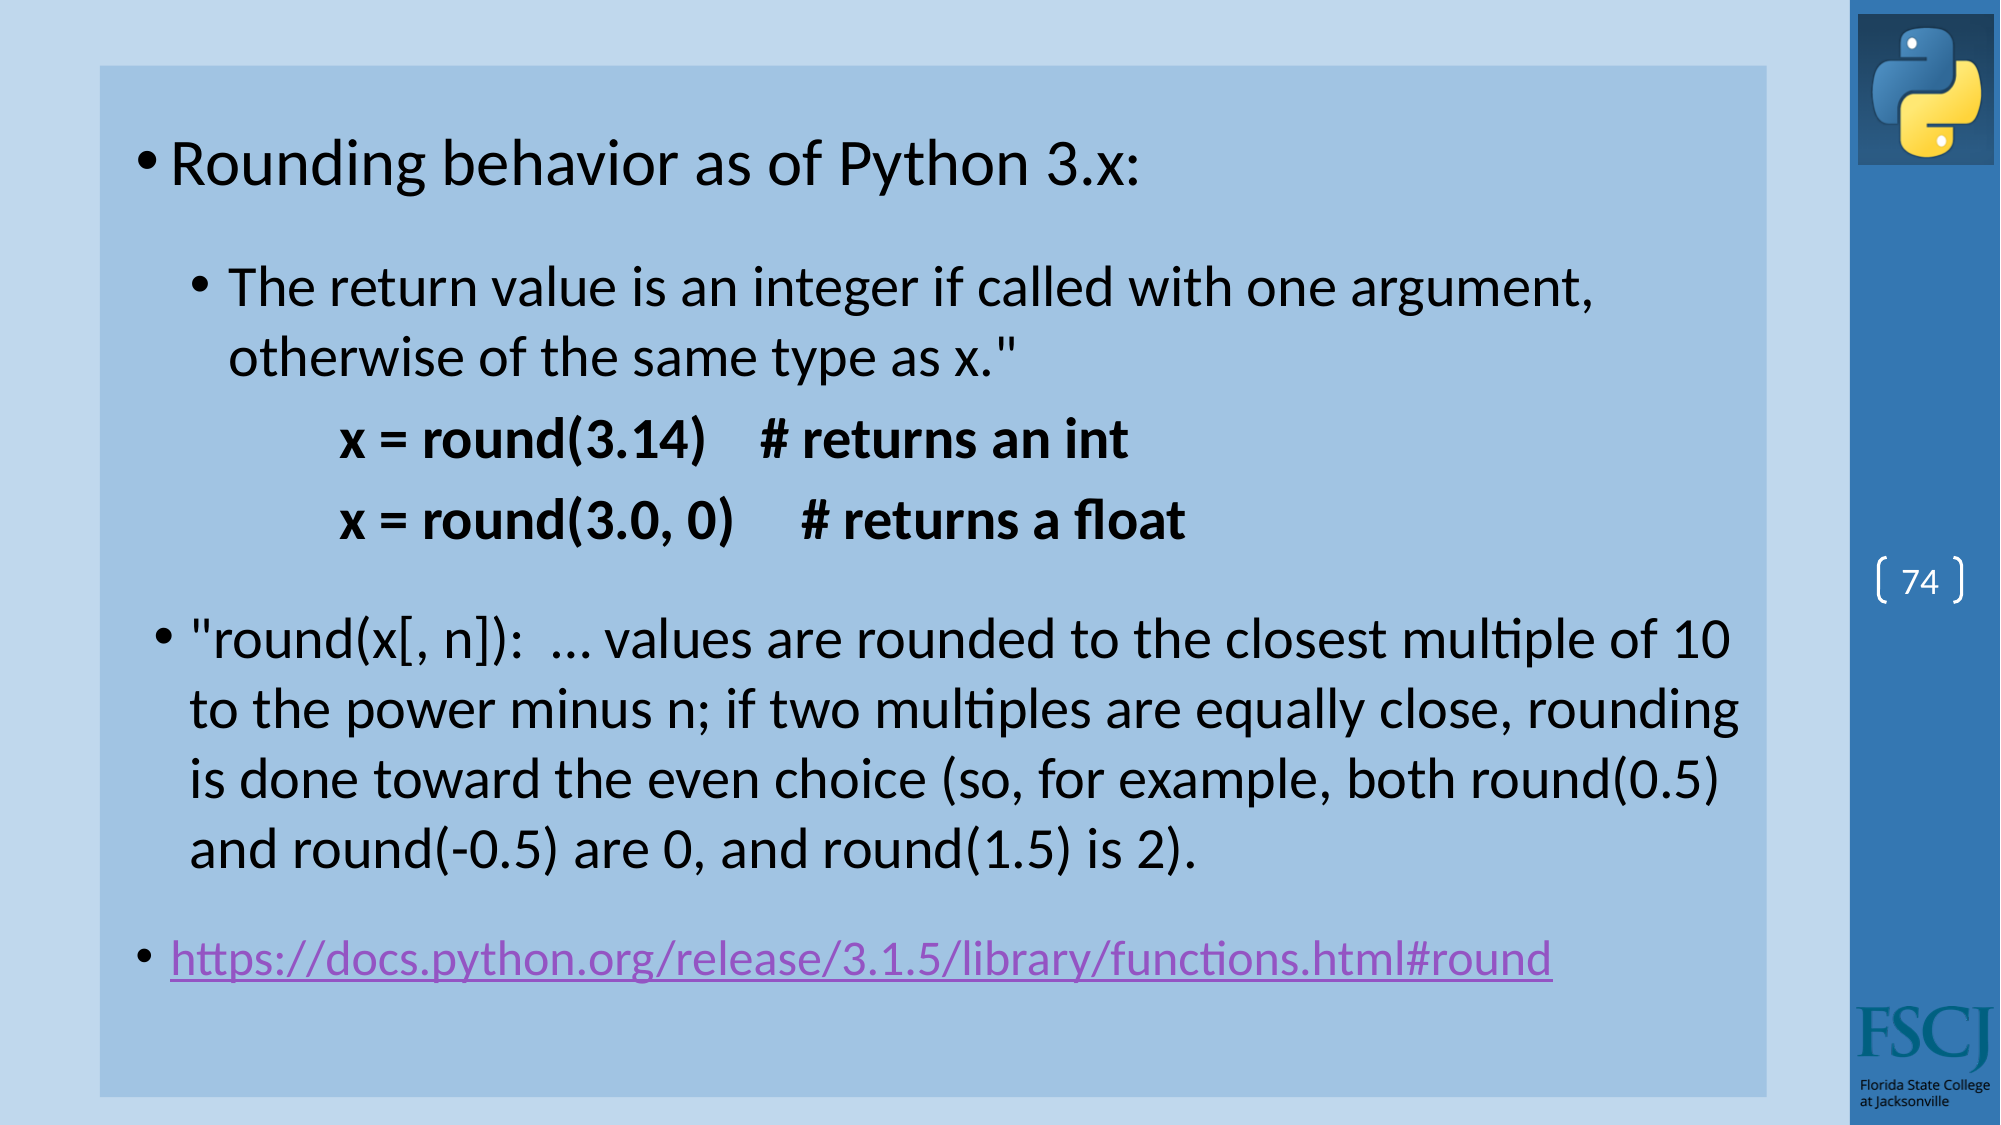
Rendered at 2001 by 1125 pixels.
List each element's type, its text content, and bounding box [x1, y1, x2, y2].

picture [1858, 14, 1994, 165]
list Rounding behavior as of Python 3.x: The return value is an integer if called with one argument, otherwise of the same type as x." x = round(3.14) # returns an int x = round(3.0, 0) # returns a float "round(x[, n]): … values are rounded to the closest multiple of 10 to the power minus n; if two multiples are equally close, rounding is done toward the even choice (so, for example, both round(0.5) and round(-0.5) are 0, and round(1.5) is 2). https://docs.python.org/release/3.1.5/library/functions.html#round [99, 65, 1767, 1098]
slide_number 74 [1876, 555, 1964, 604]
picture [1856, 1006, 1994, 1109]
